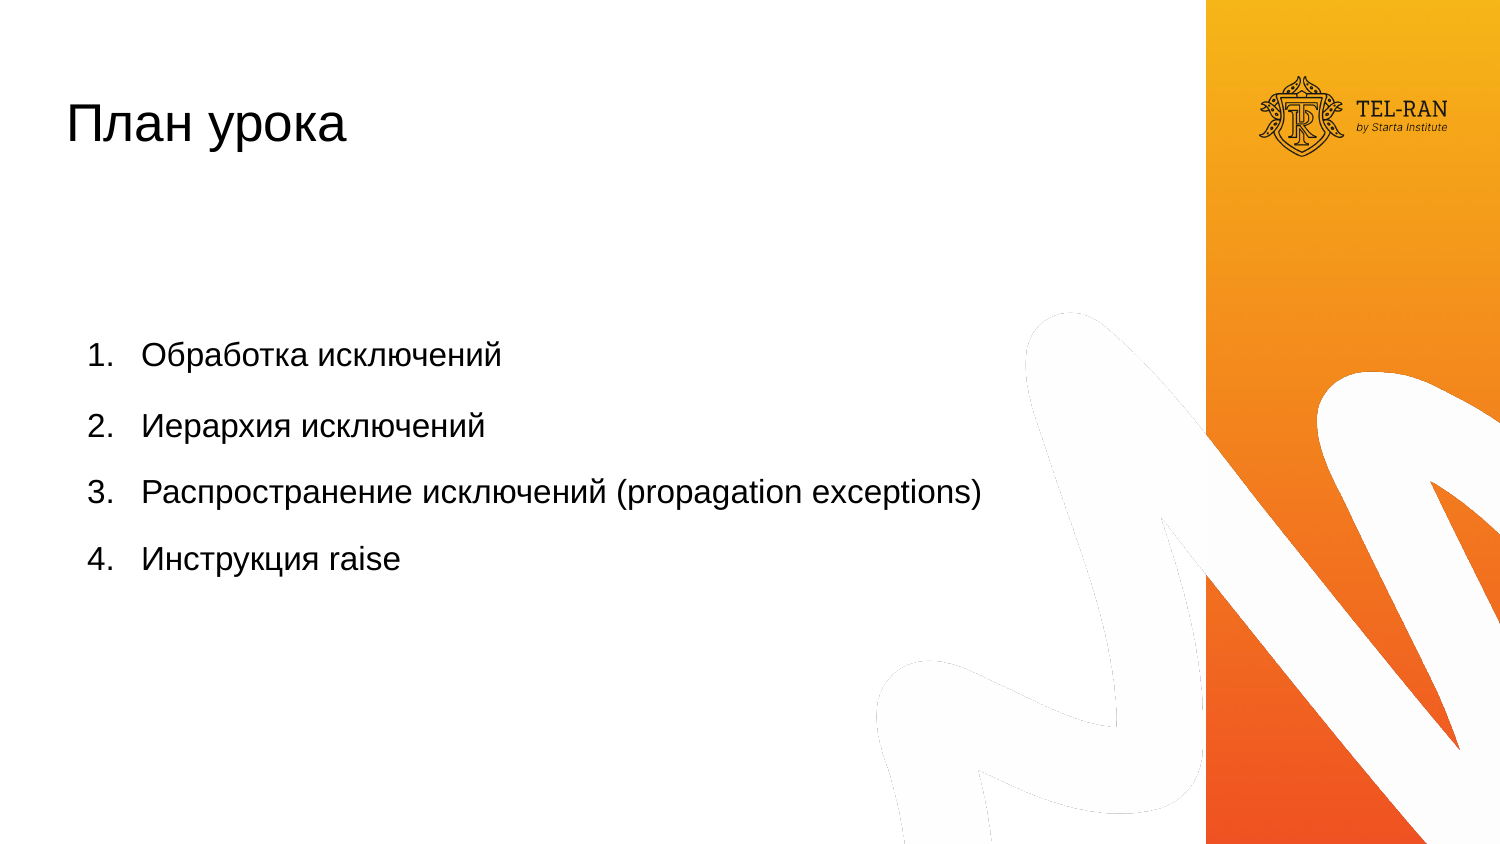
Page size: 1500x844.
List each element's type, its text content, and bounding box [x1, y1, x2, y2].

list Обработка исключений Иерархия исключений Распространение исключений (propagation exceptions) Инструкция raise [51, 312, 768, 750]
picture [770, 0, 1500, 844]
text_box План урока [51, 72, 1201, 167]
